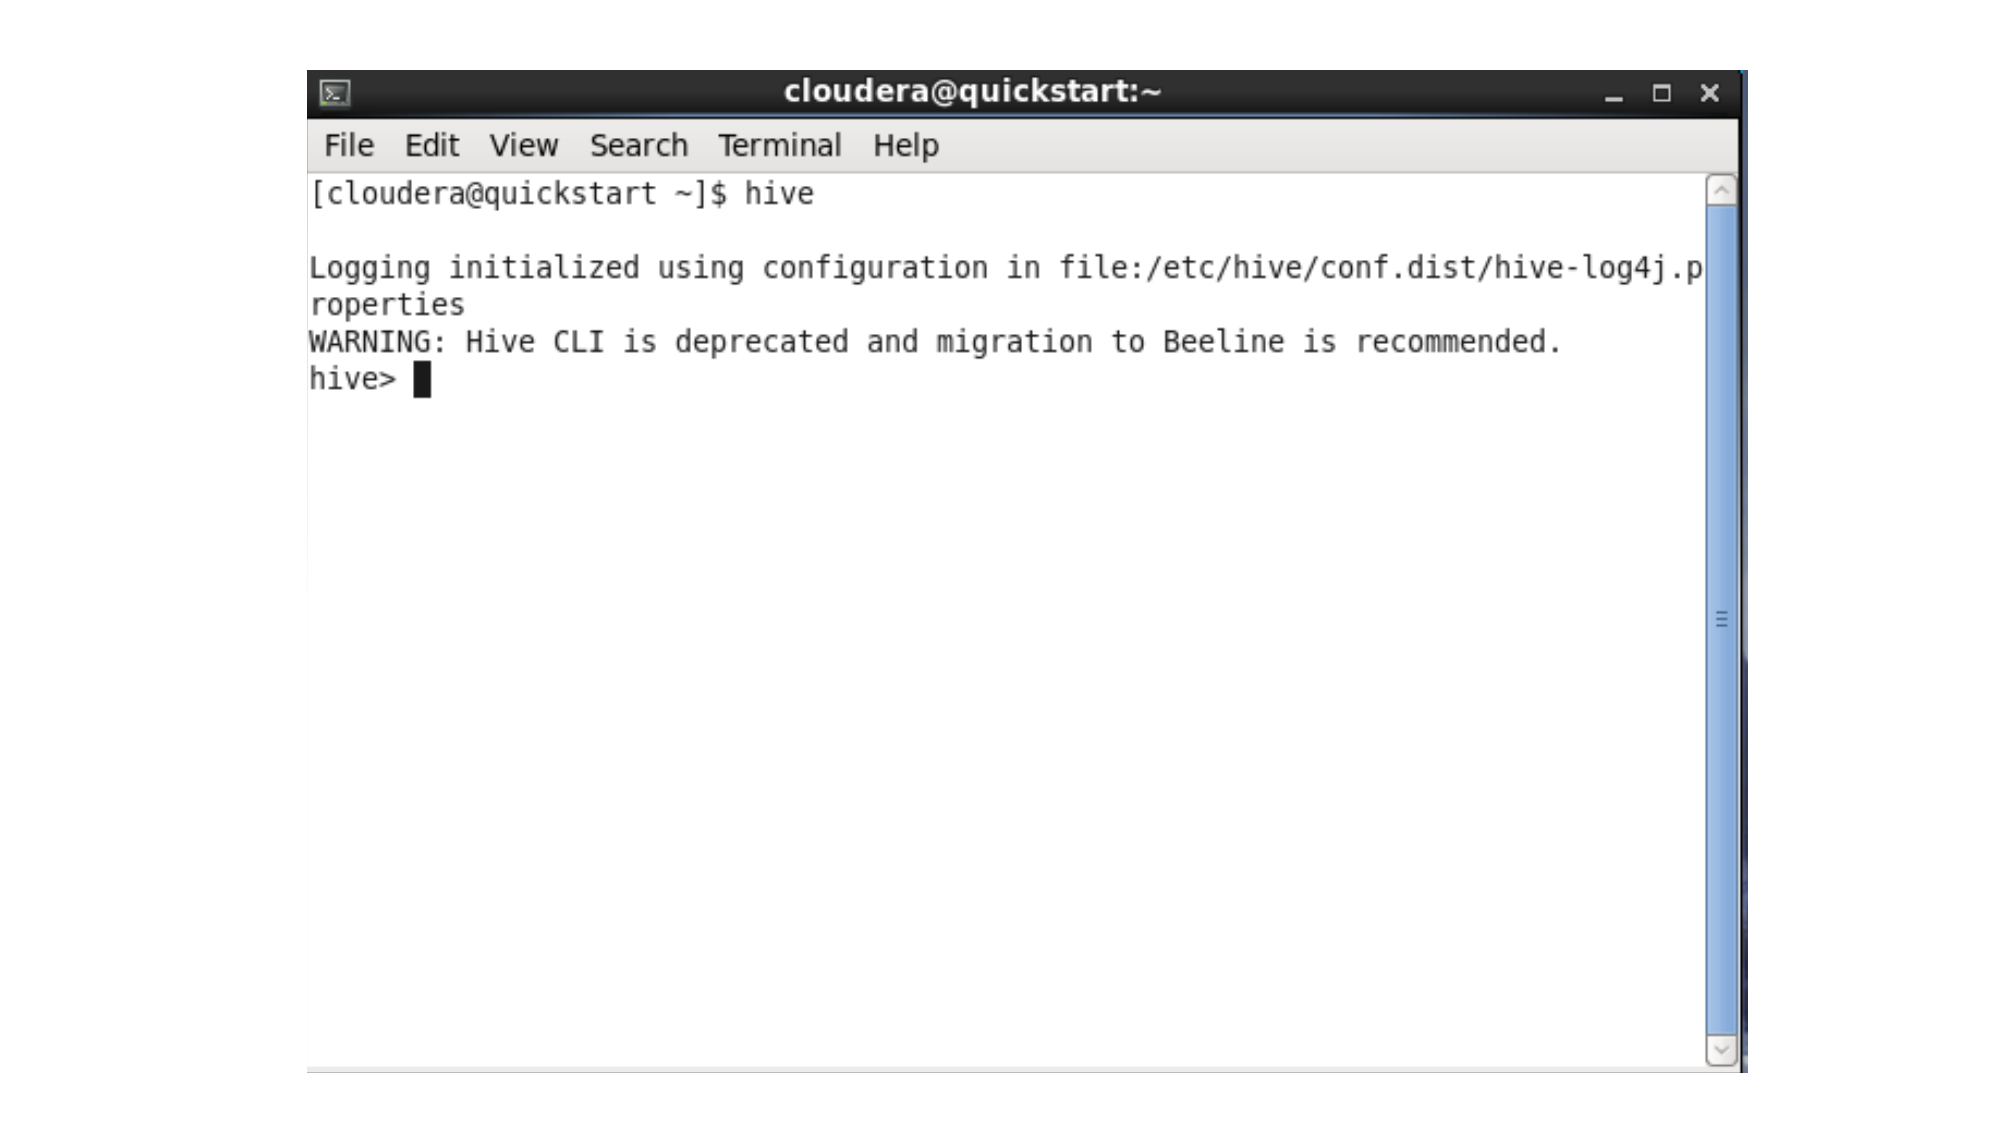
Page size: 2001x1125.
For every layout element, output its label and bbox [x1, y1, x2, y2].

picture [306, 70, 1749, 1073]
